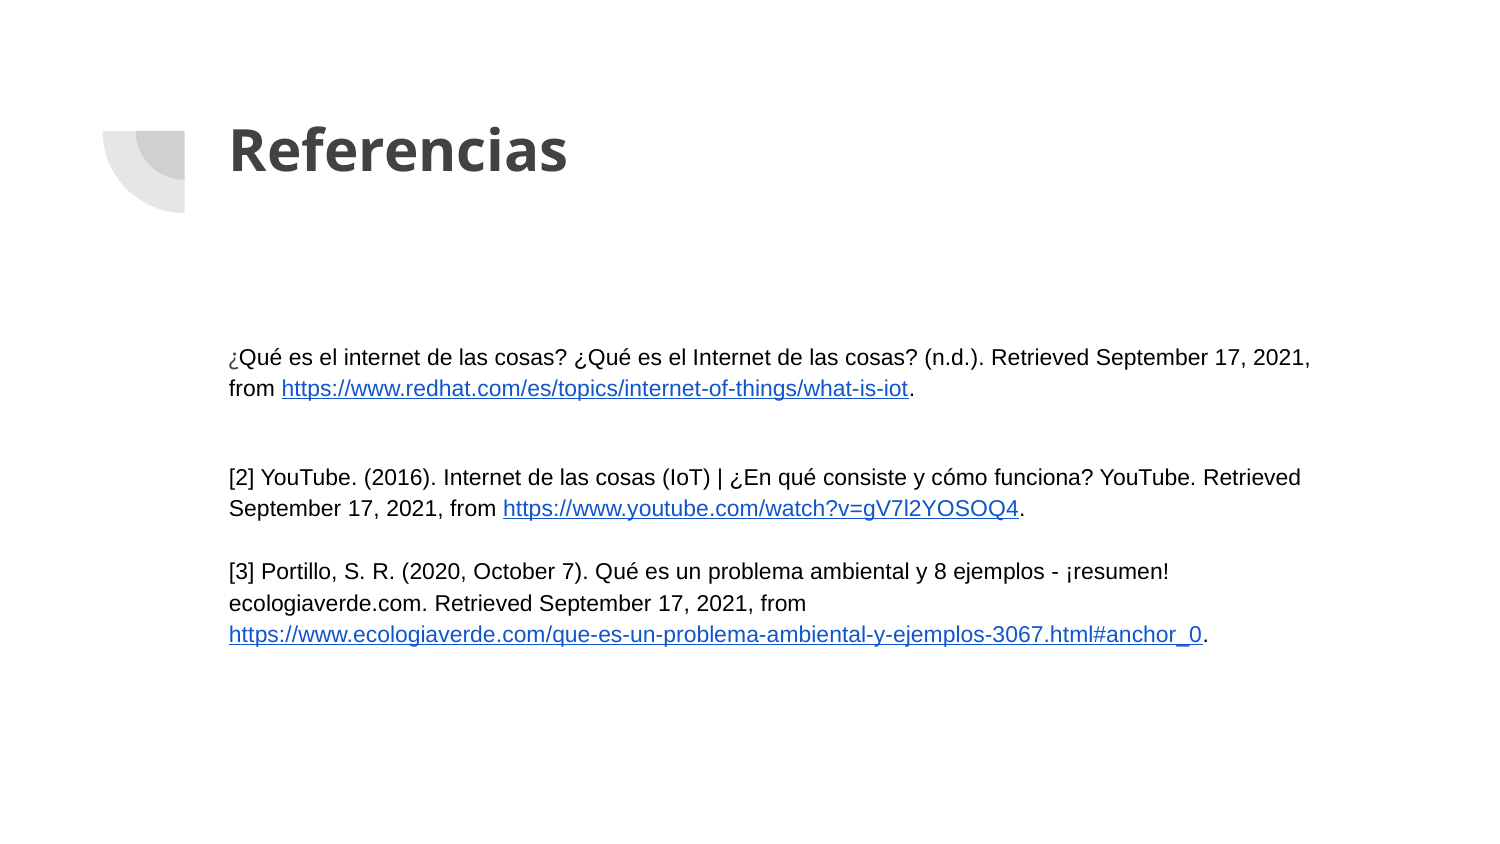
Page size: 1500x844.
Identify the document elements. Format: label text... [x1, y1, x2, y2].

title Referencias [213, 98, 1368, 263]
list ¿Qué es el internet de las cosas? ¿Qué es el Internet de las cosas? (n.d.). Retrieved September 17, 2021, from https://www.redhat.com/es/topics/internet-of-things/what-is-iot. [2] YouTube. (2016). Internet de las cosas (IoT) | ¿En qué consiste y cómo funciona? YouTube. Retrieved September 17, 2021, from https://www.youtube.com/watch?v=gV7l2YOSOQ4. [3] Portillo, S. R. (2020, October 7). Qué es un problema ambiental y 8 ejemplos - ¡resumen! ecologiaverde.com. Retrieved September 17, 2021, from https://www.ecologiaverde.com/que-es-un-problema-ambiental-y-ejemplos-3067.html#anchor_0. [213, 323, 1368, 741]
